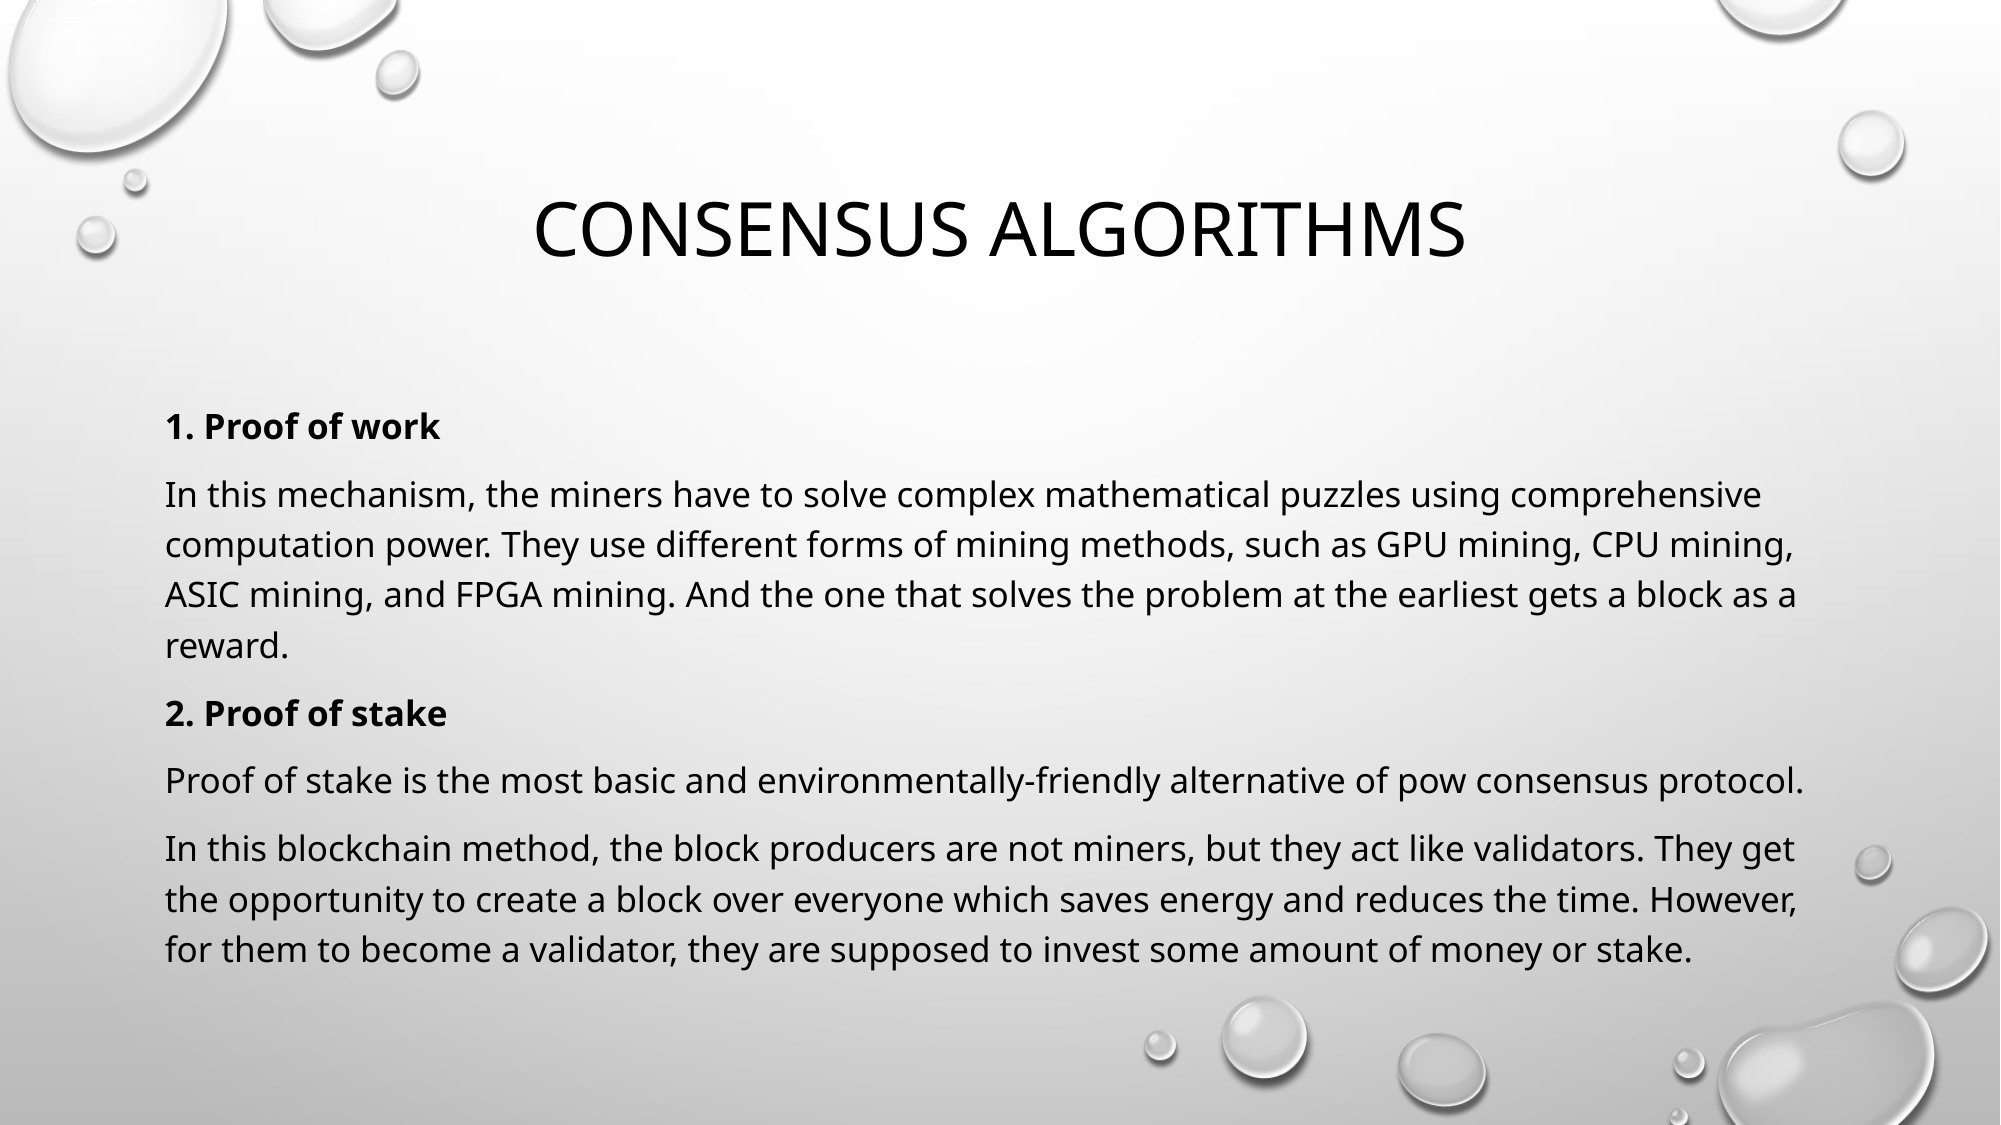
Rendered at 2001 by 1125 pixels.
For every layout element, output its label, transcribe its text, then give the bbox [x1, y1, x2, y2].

picture [0, 0, 2000, 1125]
list 1. Proof of work In this mechanism, the miners have to solve complex mathematical puzzles using comprehensive computation power. They use different forms of mining methods, such as GPU mining, CPU mining, ASIC mining, and FPGA mining. And the one that solves the problem at the earliest gets a block as a reward. 2. Proof of stake Proof of stake is the most basic and environmentally-friendly alternative of pow consensus protocol. In this blockchain method, the block producers are not miners, but they act like validators. They get the opportunity to create a block over everyone which saves energy and reduces the time. However, for them to become a validator, they are supposed to invest some amount of money or stake. [149, 388, 1850, 1096]
title Consensus Algorithms [149, 101, 1851, 364]
